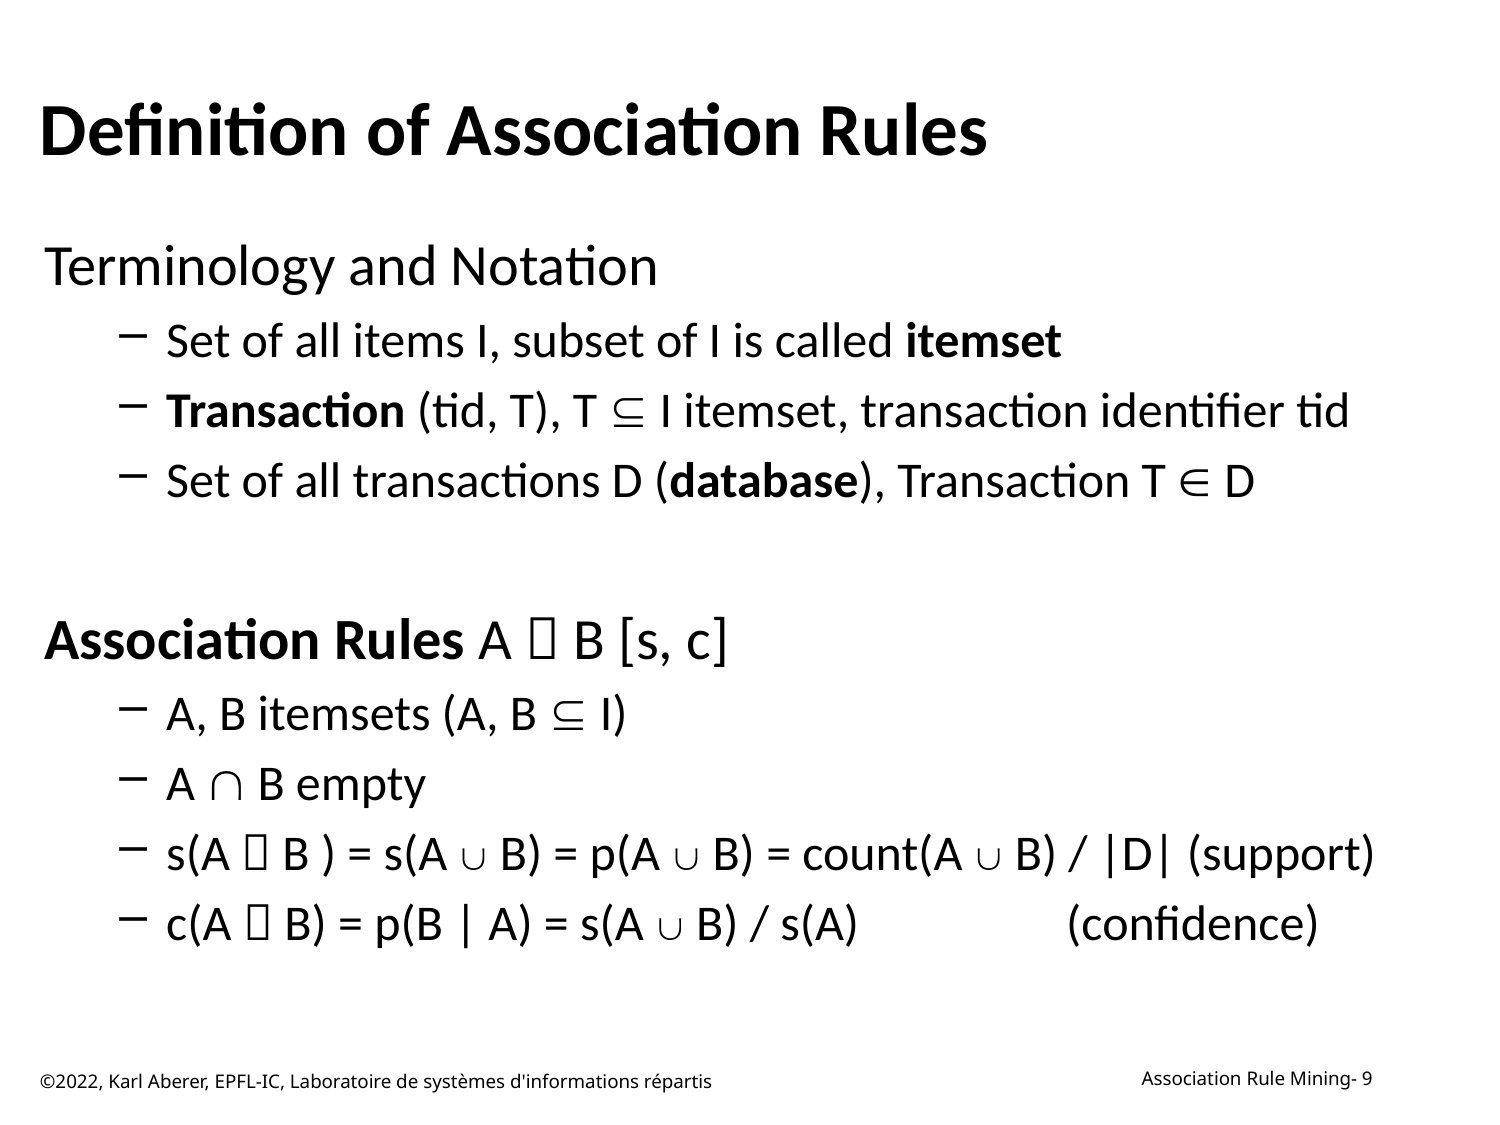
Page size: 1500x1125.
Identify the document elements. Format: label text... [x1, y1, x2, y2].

footer ©2022, Karl Aberer, EPFL-IC, Laboratoire de systèmes d'informations répartis [24, 1062, 988, 1101]
list Terminology and Notation Set of all items I, subset of I is called itemset Transaction (tid, T), T Í I itemset, transaction identifier tid Set of all transactions D (database), Transaction T Î D Association Rules A  B [s, c] A, B itemsets (A, B Í I) A Ç B empty s(A  B ) = s(A È B) = p(A È B) = count(A È B) / |D| (support) c(A  B) = p(B | A) = s(A È B) / s(A) (confidence) [29, 219, 1495, 1046]
title Definition of Association Rules [24, 49, 1388, 201]
